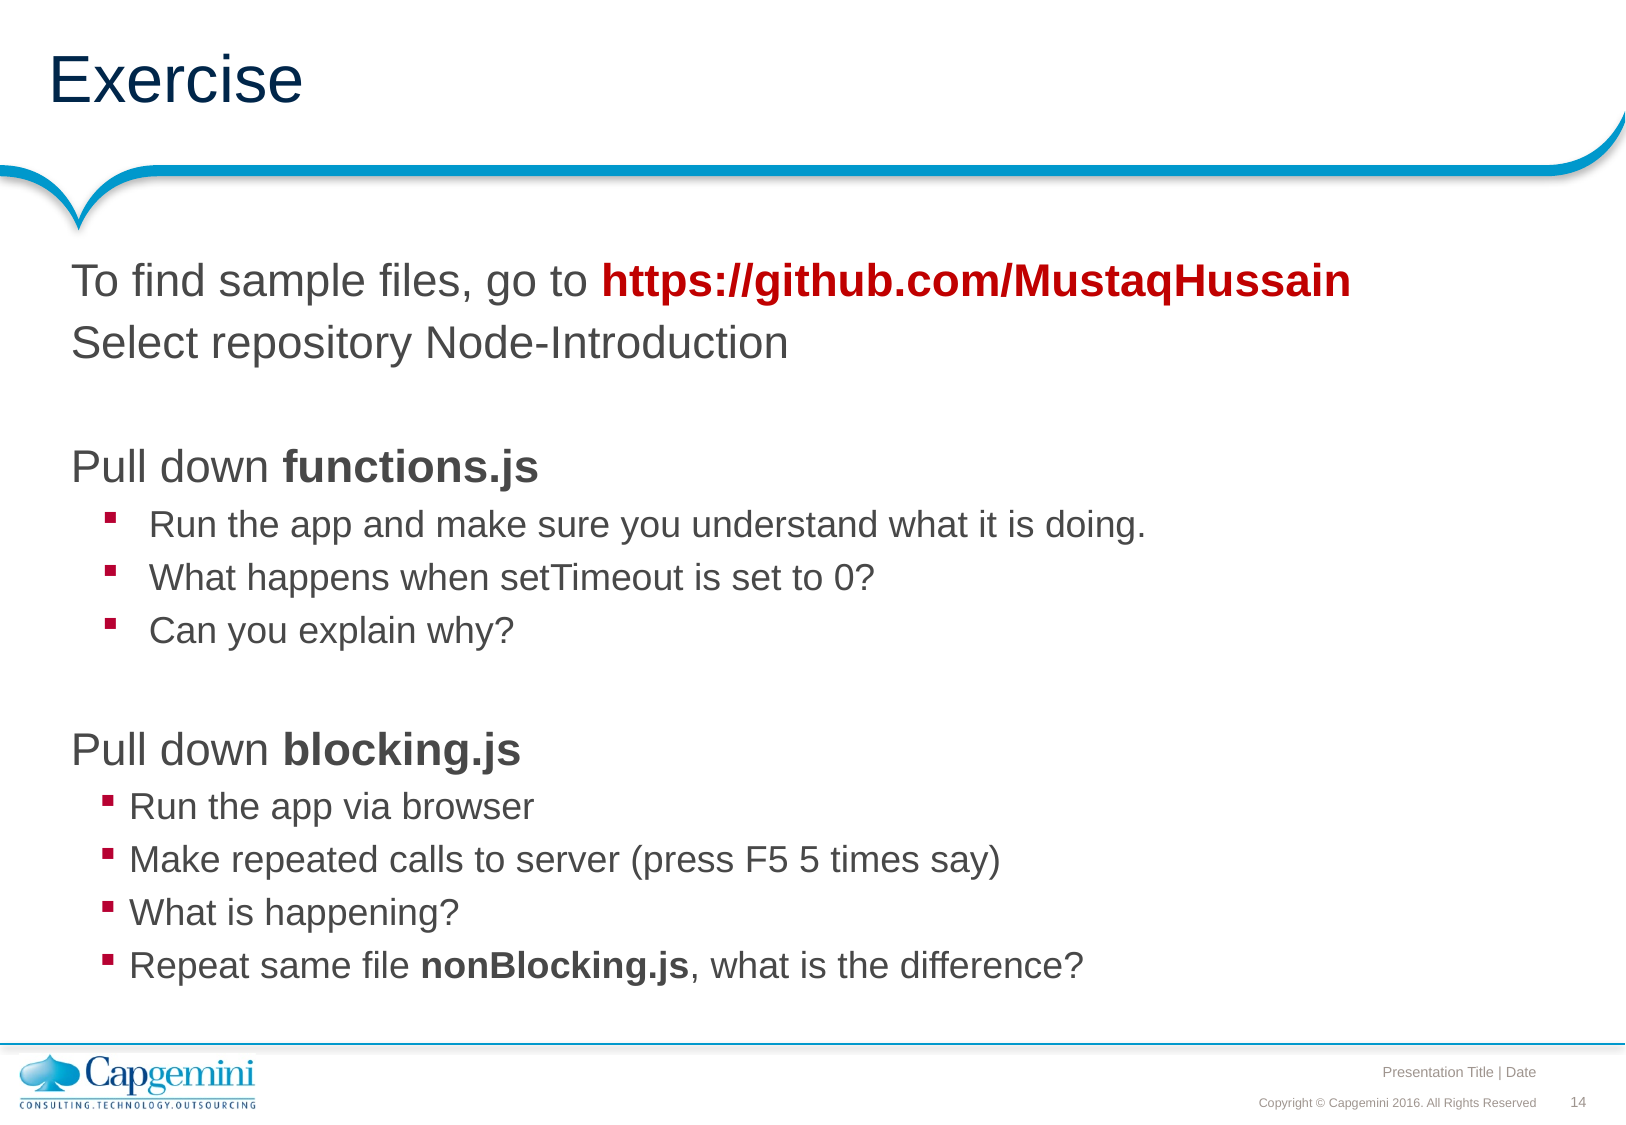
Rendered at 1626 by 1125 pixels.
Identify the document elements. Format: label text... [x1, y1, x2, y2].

list To find sample files, go to https://github.com/MustaqHussain Select repository Node-Introduction Pull down functions.js Run the app and make sure you understand what it is doing. What happens when setTimeout is set to 0? Can you explain why? Pull down blocking.js Run the app via browser Make repeated calls to server (press F5 5 times say) What is happening? Repeat same file nonBlocking.js, what is the difference? [53, 245, 1625, 1007]
title Exercise [0, 0, 1625, 165]
picture [19, 1053, 256, 1110]
